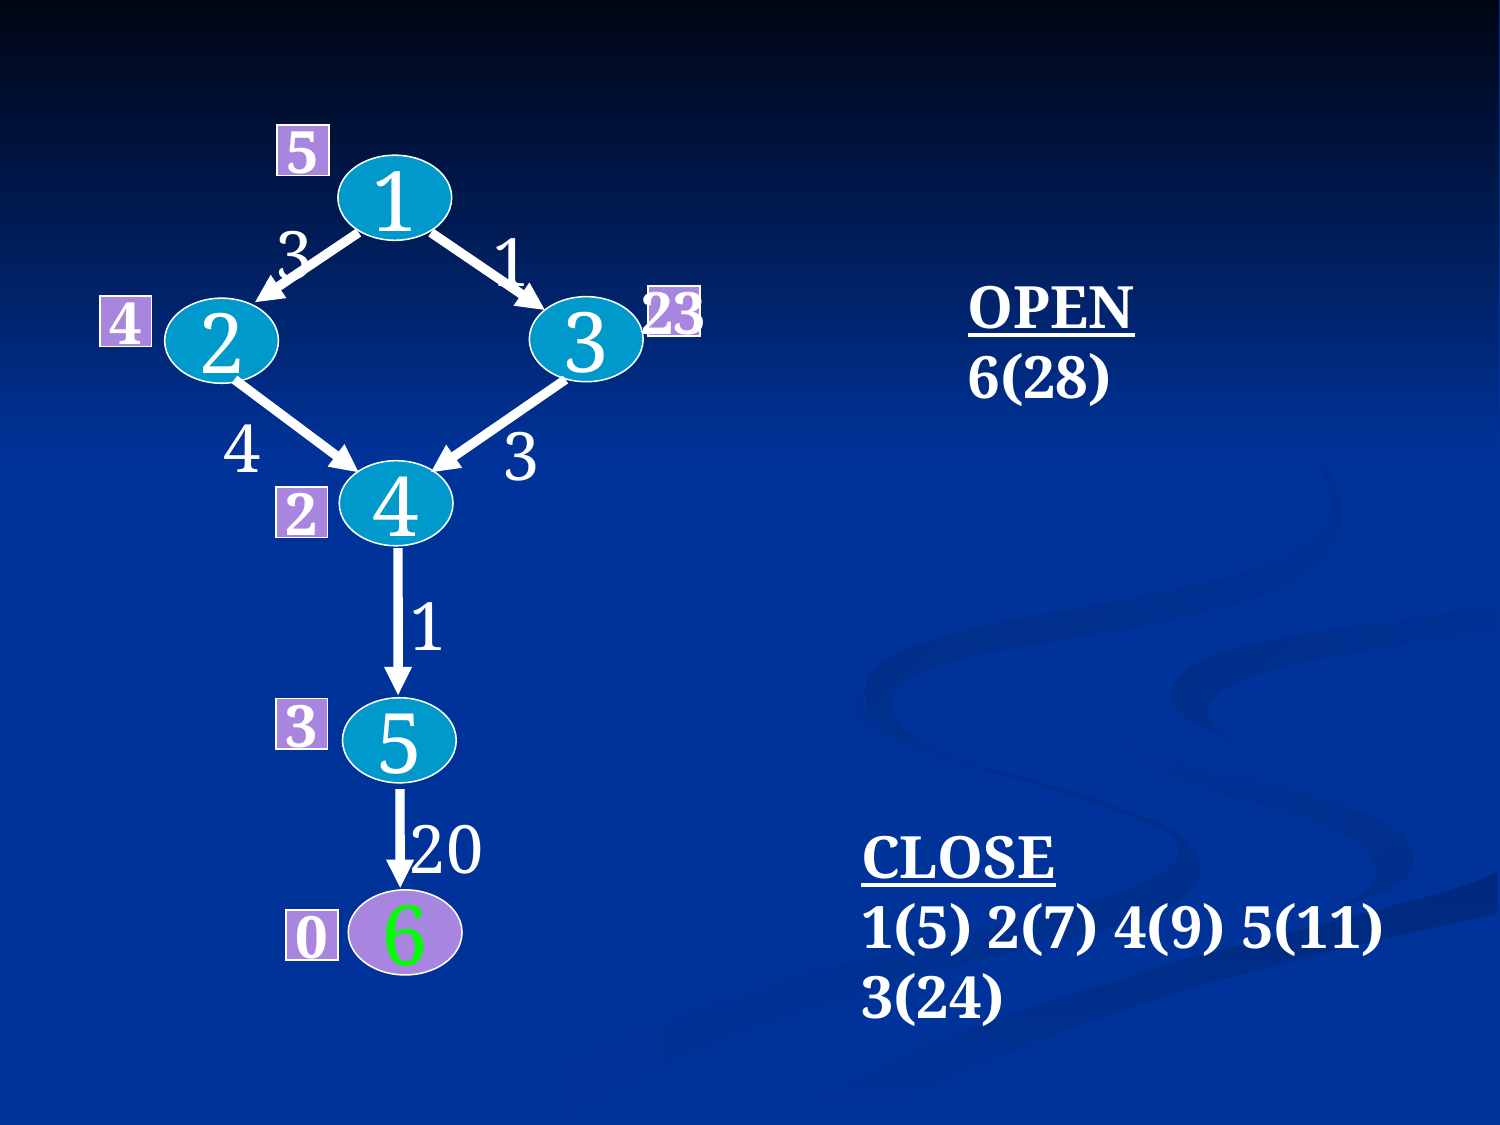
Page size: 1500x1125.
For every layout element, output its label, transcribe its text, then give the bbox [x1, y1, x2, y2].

text_box CLOSE 1(5) 2(7) 4(9) 5(11) 3(24) [846, 812, 1416, 1038]
text_box OPEN 6(28) [952, 262, 1150, 418]
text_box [99, 124, 701, 976]
